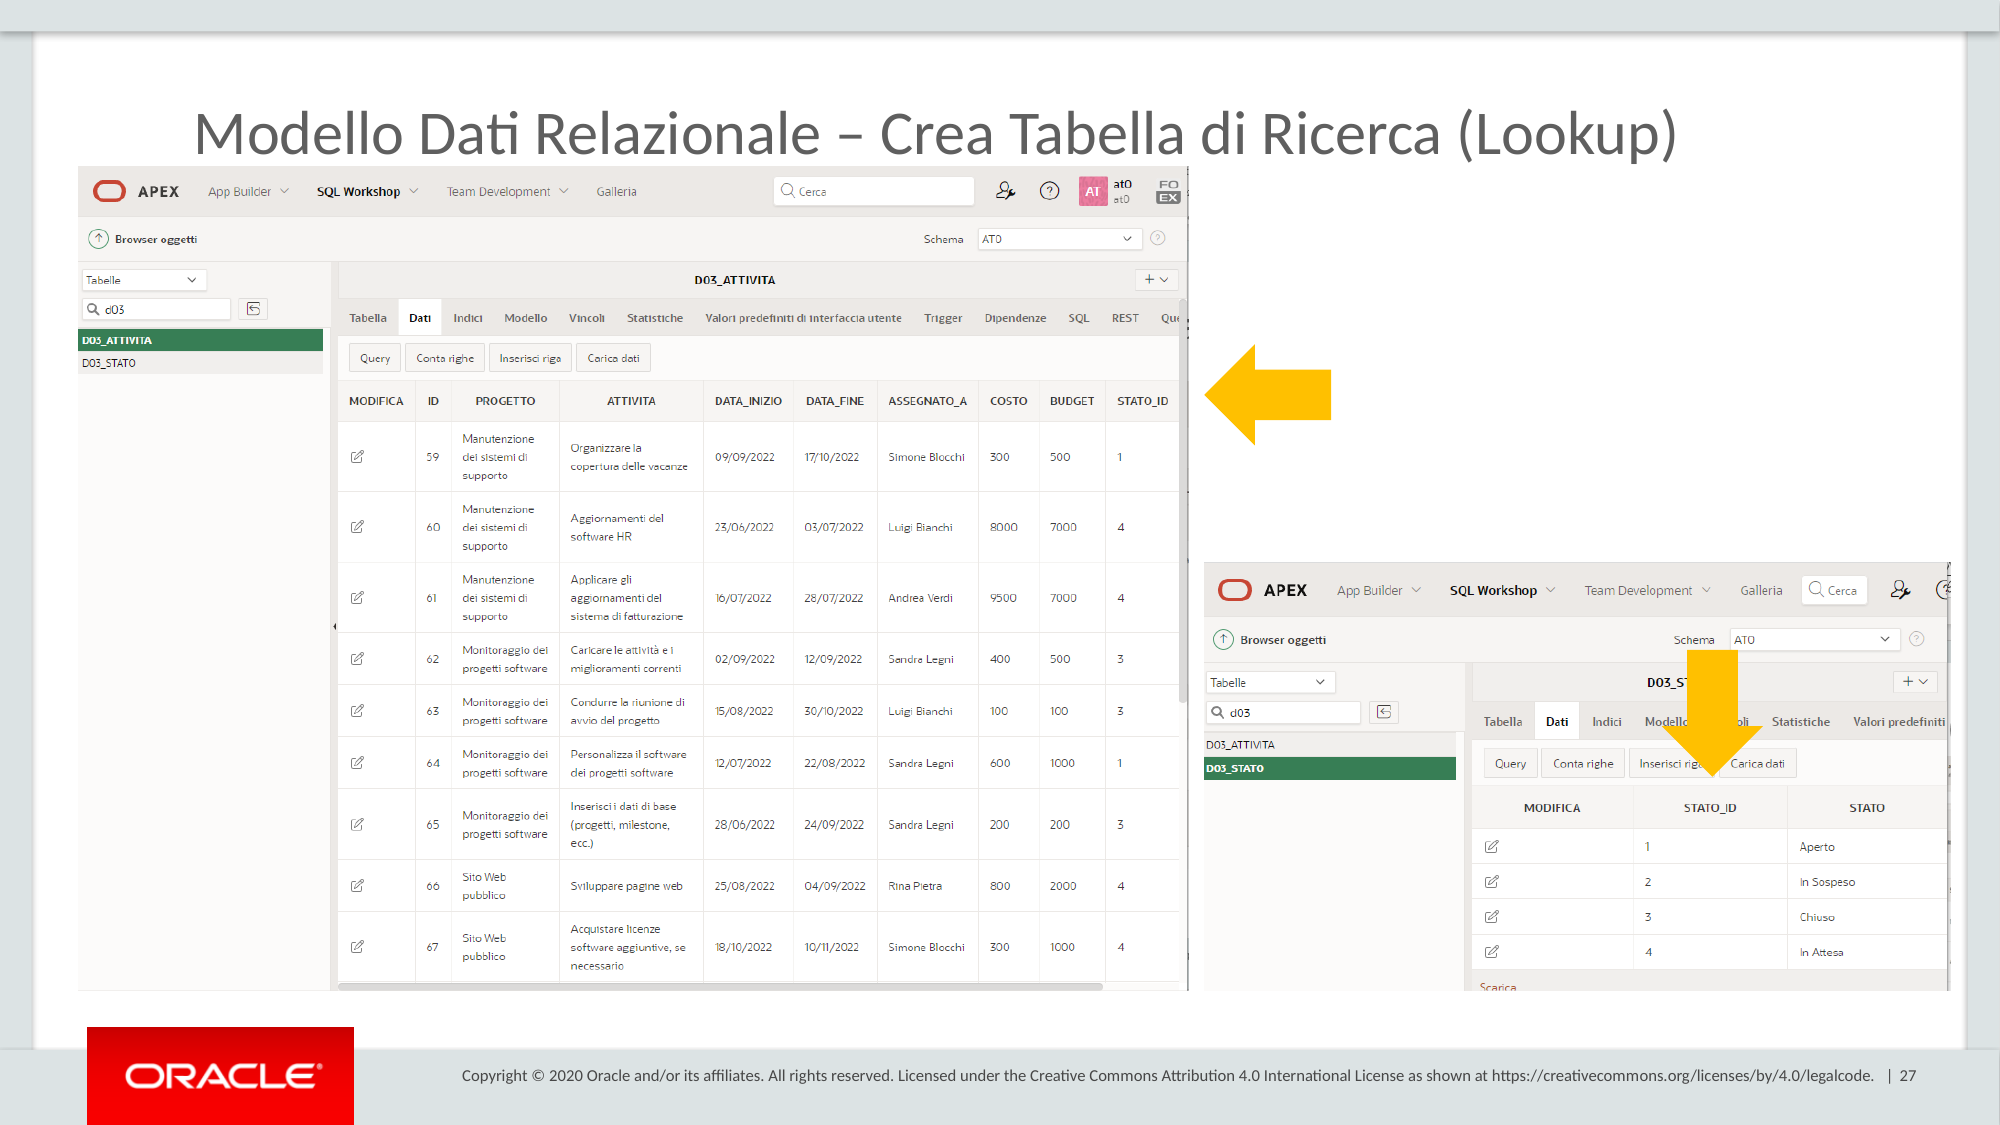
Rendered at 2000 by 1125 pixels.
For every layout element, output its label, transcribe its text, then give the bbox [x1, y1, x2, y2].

picture [87, 1027, 354, 1125]
picture [1203, 562, 1951, 992]
picture [78, 166, 1190, 992]
text_box [1201, 339, 1334, 451]
title Modello Dati Relazionale – Crea Tabella di Ricerca (Lookup) [193, 65, 1926, 167]
